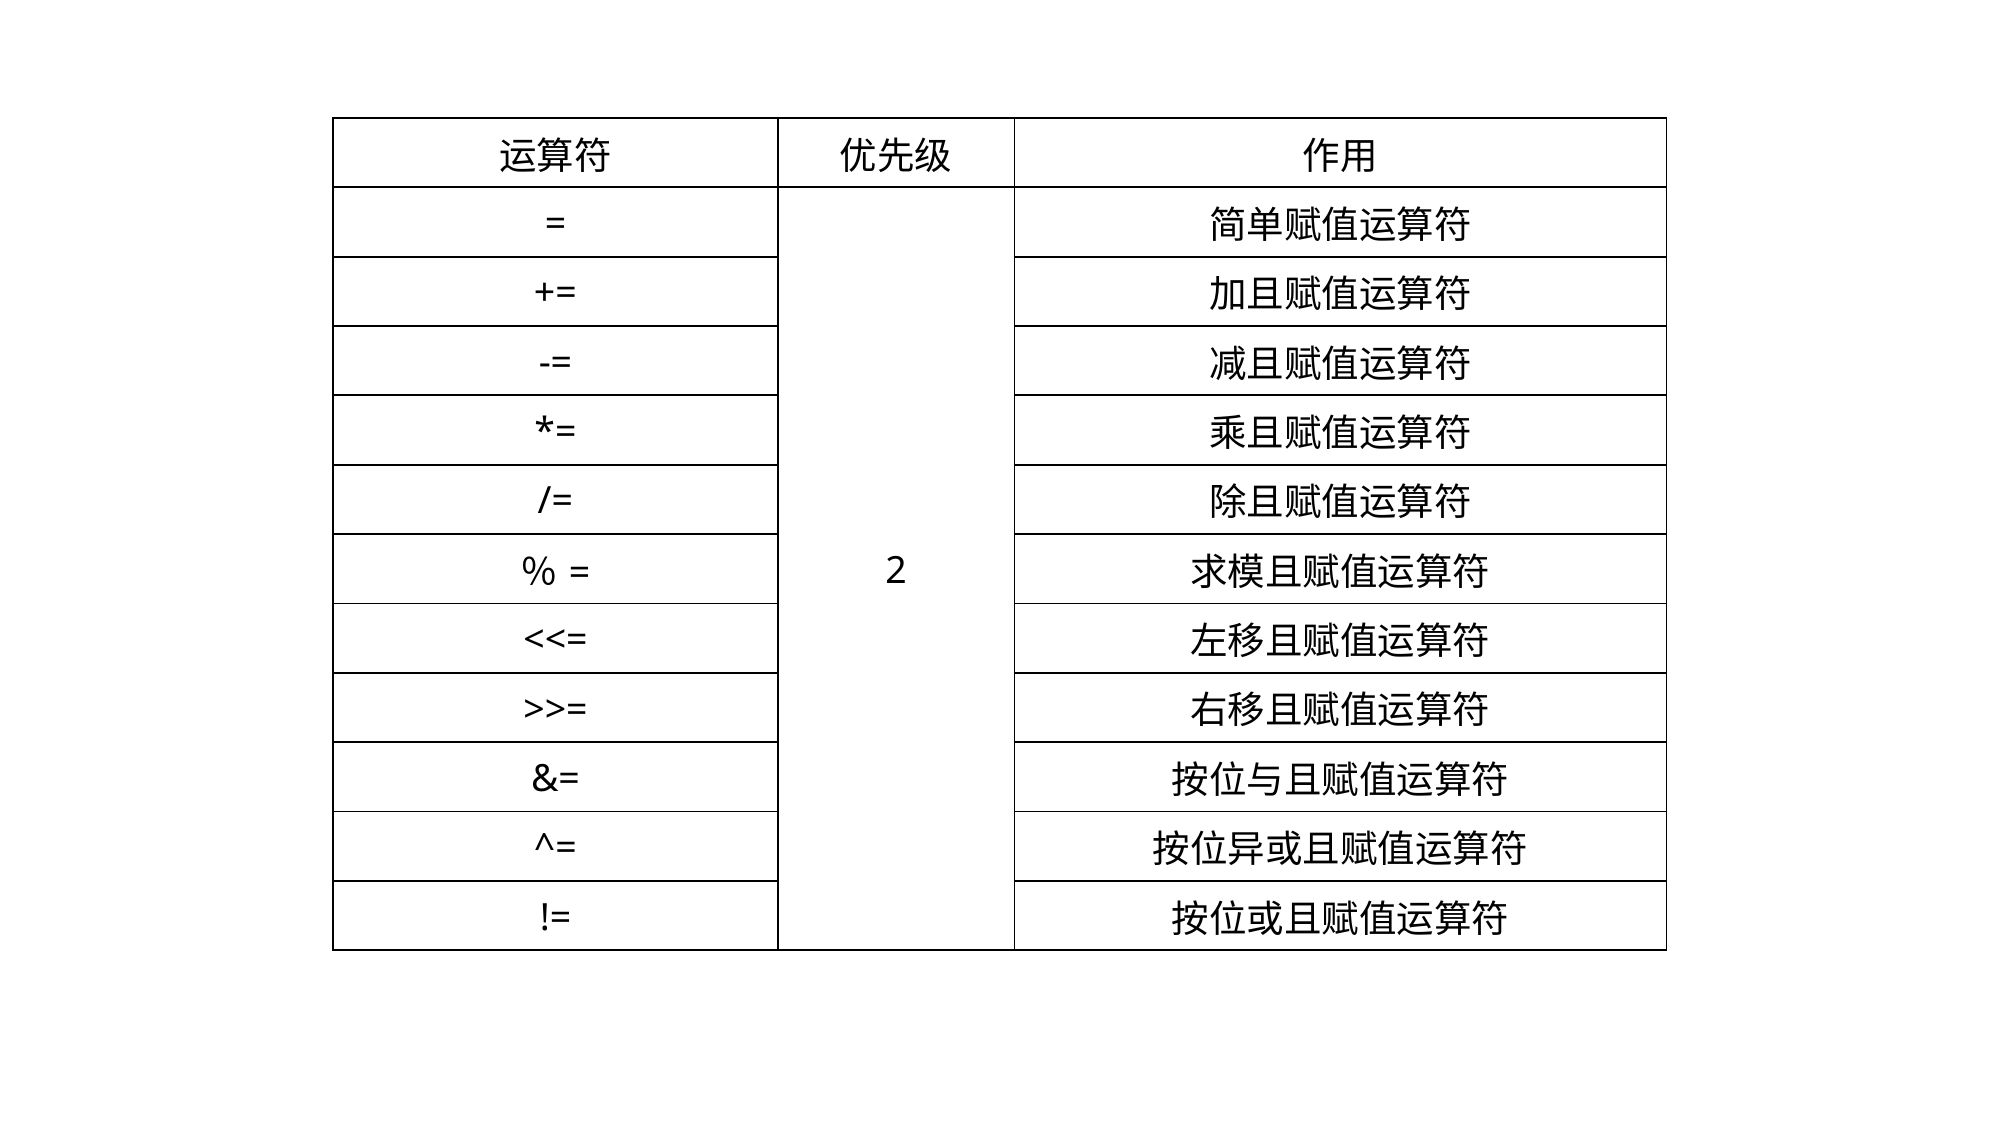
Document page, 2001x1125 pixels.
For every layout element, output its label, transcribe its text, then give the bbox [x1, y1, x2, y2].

table_cell != [334, 882, 777, 949]
table_cell 右移且赋值运算符 [1015, 674, 1666, 741]
table_cell 减且赋值运算符 [1015, 327, 1666, 394]
table_header 作用 [1015, 119, 1666, 186]
table_cell += [334, 258, 777, 325]
table_header 优先级 [779, 119, 1014, 186]
table_cell 2 [779, 188, 1014, 949]
table_cell /= [334, 466, 777, 533]
table_cell 左移且赋值运算符 [1015, 604, 1666, 672]
table_cell 除且赋值运算符 [1015, 466, 1666, 533]
table_cell ^= [334, 812, 777, 880]
table_cell 加且赋值运算符 [1015, 258, 1666, 325]
table_cell 按位与且赋值运算符 [1015, 743, 1666, 811]
table_cell <<= [334, 604, 777, 672]
table_cell ％= [334, 535, 777, 603]
table_cell &= [334, 743, 777, 811]
table_header 运算符 [334, 119, 777, 186]
table_cell 求模且赋值运算符 [1015, 535, 1666, 603]
table_cell 乘且赋值运算符 [1015, 396, 1666, 464]
table_cell *= [334, 396, 777, 464]
table_cell 按位异或且赋值运算符 [1015, 812, 1666, 880]
table_cell -= [334, 327, 777, 394]
table_cell = [334, 188, 777, 256]
table_cell >>= [334, 674, 777, 741]
table_cell 简单赋值运算符 [1015, 188, 1666, 256]
table_cell 按位或且赋值运算符 [1015, 882, 1666, 949]
